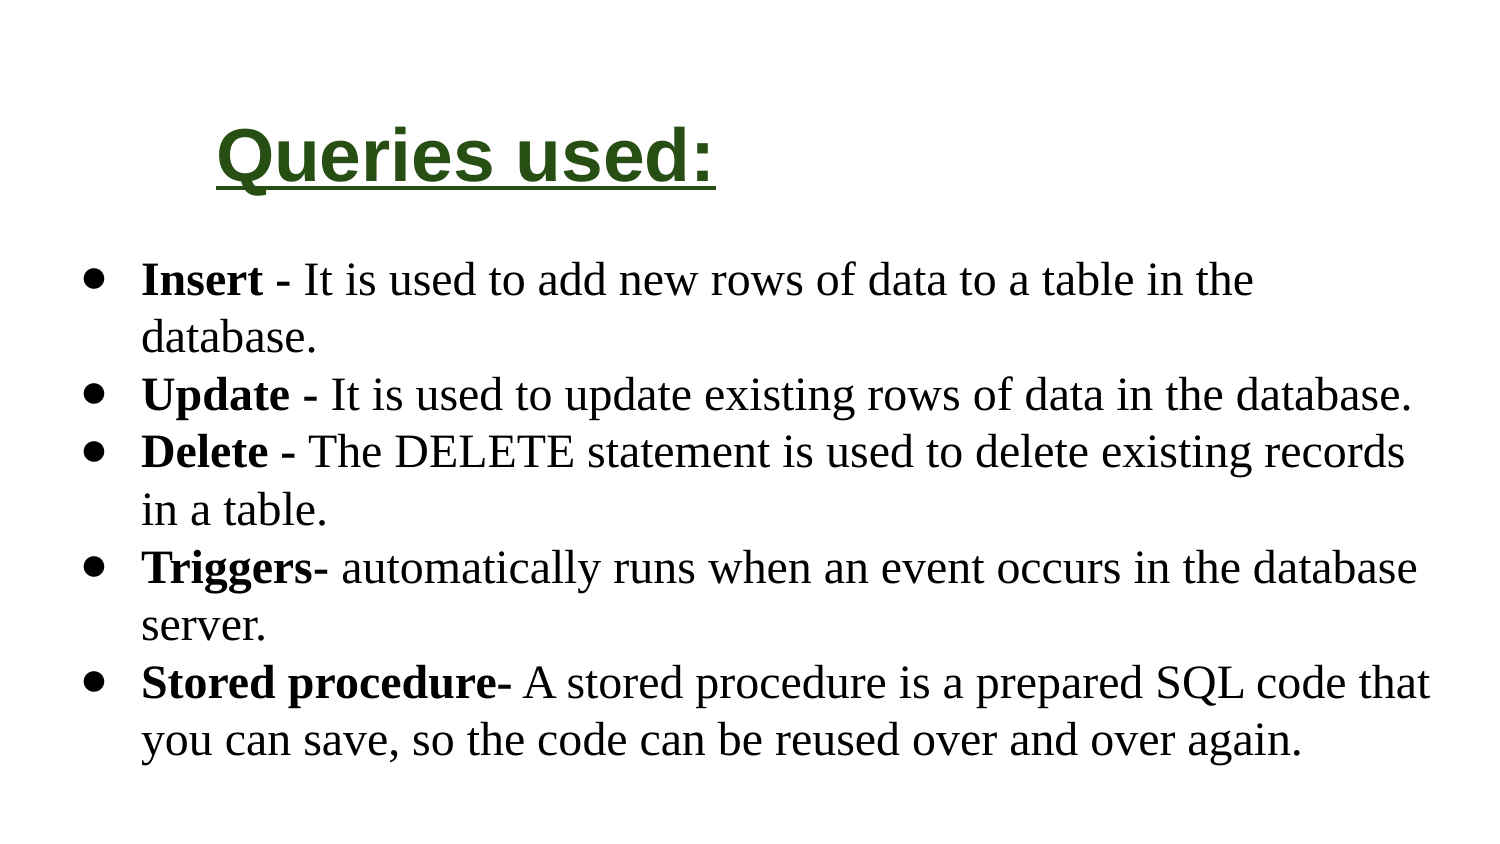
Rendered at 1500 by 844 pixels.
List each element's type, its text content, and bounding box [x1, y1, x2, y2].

title Queries used: Insert - It is used to add new rows of data to a table in the database. Update - It is used to update existing rows of data in the database. Delete - The DELETE statement is used to delete existing records in a table. Triggers- automatically runs when an event occurs in the database server. Stored procedure- A stored procedure is a prepared SQL code that you can save, so the code can be reused over and over again. [51, 46, 1449, 825]
